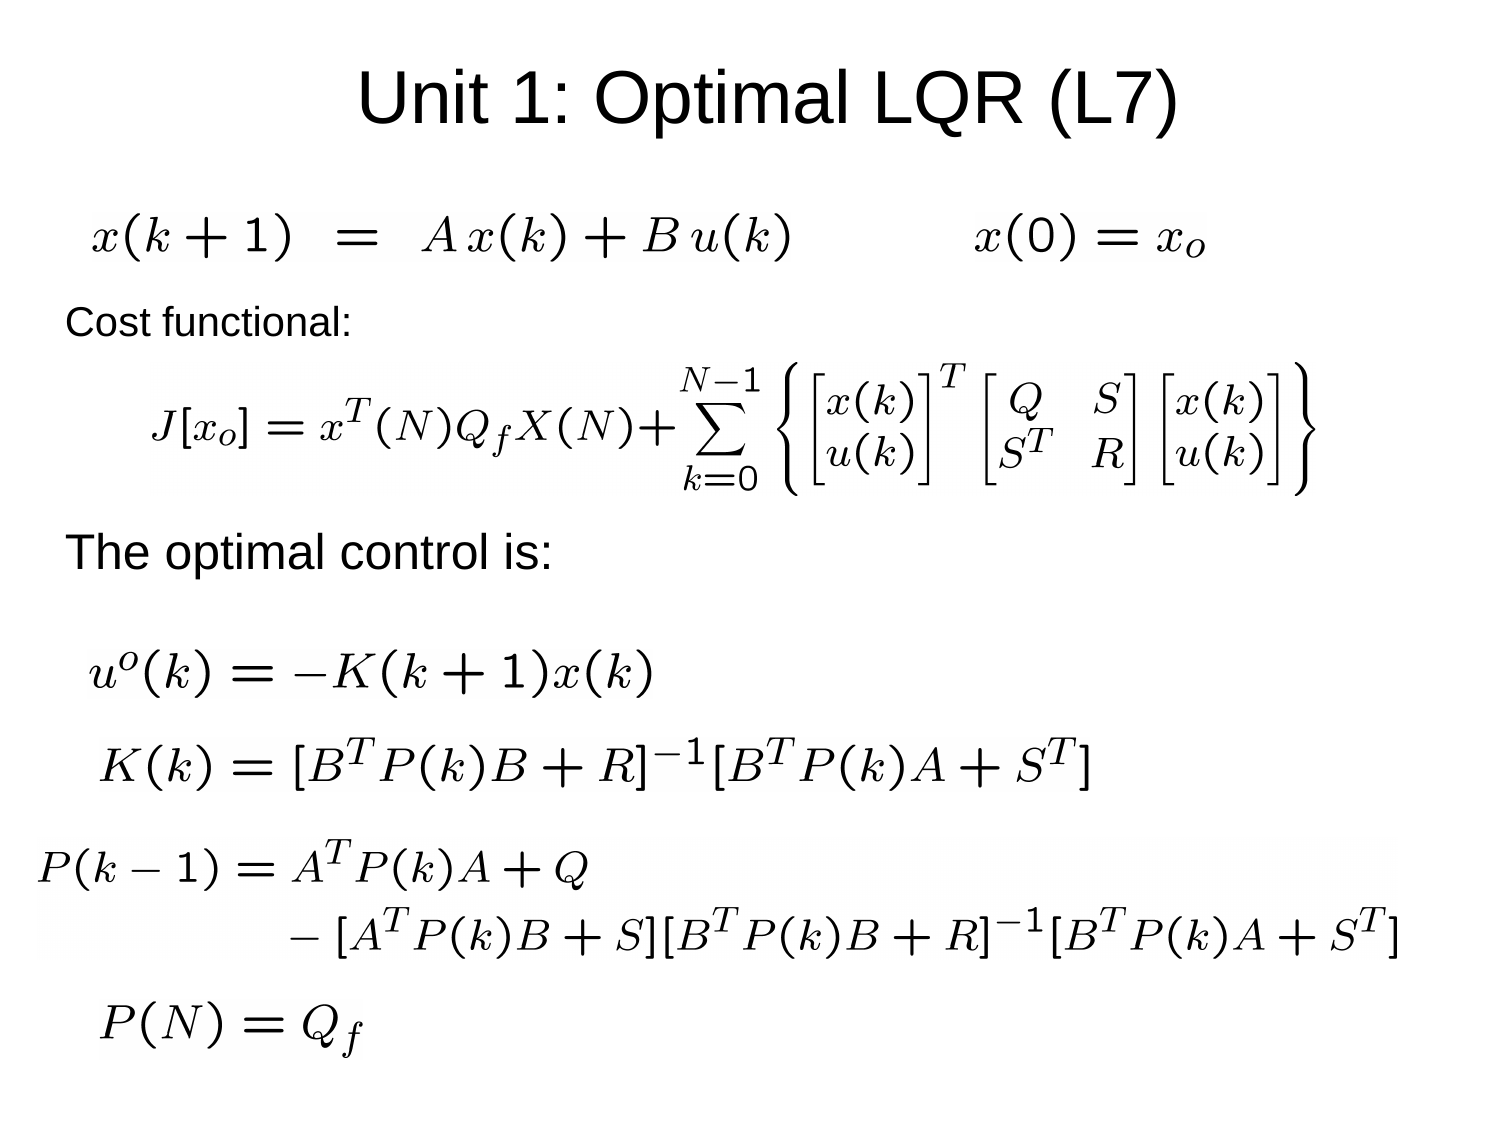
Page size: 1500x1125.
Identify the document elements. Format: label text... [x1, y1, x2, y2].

picture [99, 999, 363, 1060]
picture [149, 362, 1316, 496]
text_box The optimal control is: [49, 512, 1388, 588]
picture [91, 212, 792, 262]
picture [974, 212, 1207, 262]
picture [87, 649, 653, 699]
title Unit 1: Optimal LQR (L7) [112, 0, 1426, 188]
picture [37, 837, 1398, 961]
text_box Cost functional: [49, 287, 1388, 353]
picture [99, 737, 1090, 793]
